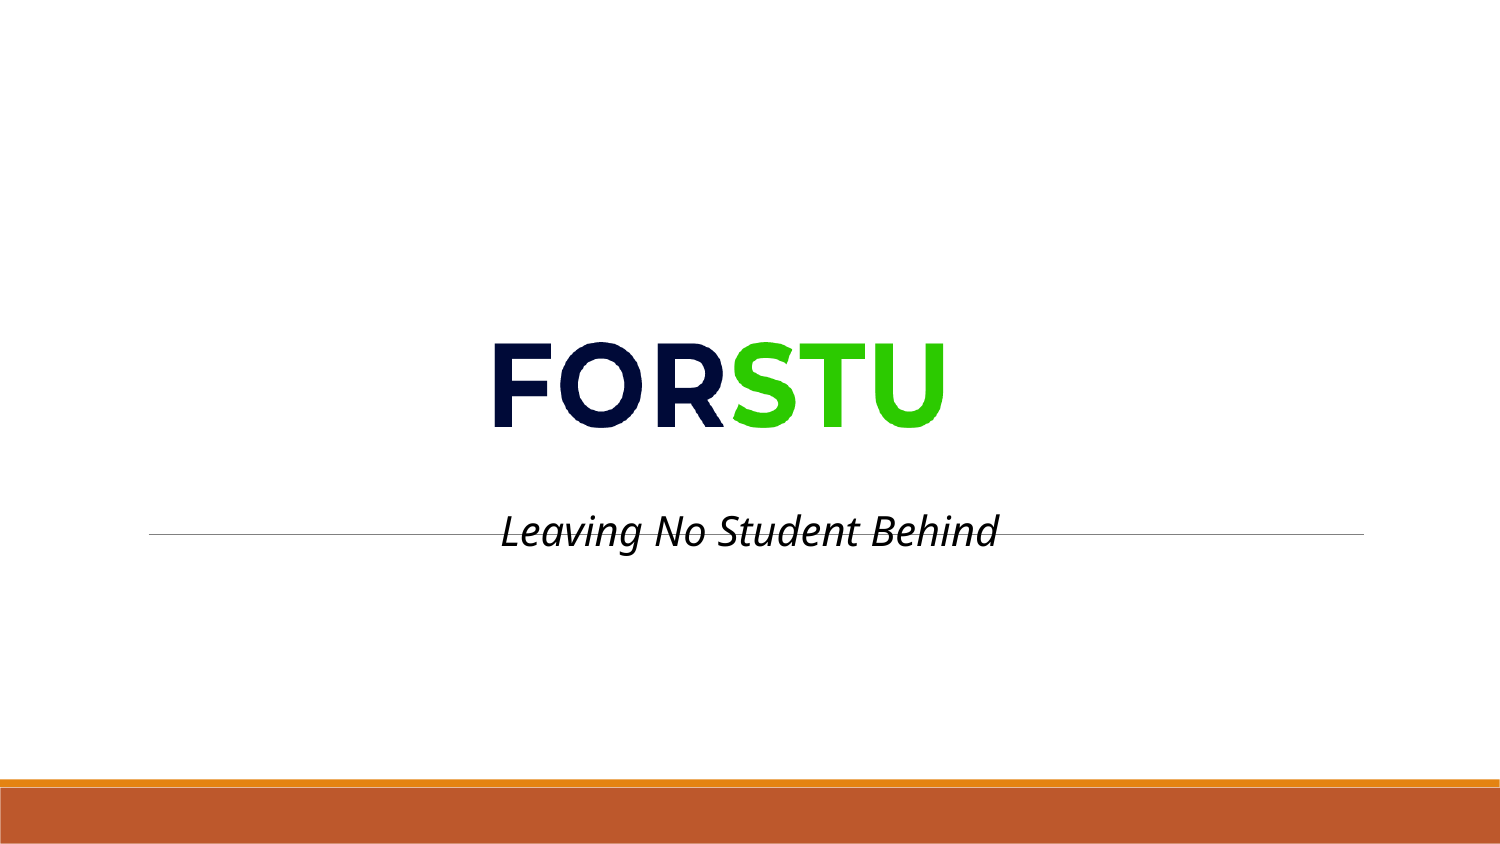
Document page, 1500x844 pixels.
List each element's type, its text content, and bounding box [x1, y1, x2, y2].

picture [492, 300, 962, 487]
text_box Leaving No Student Behind [51, 464, 1449, 595]
